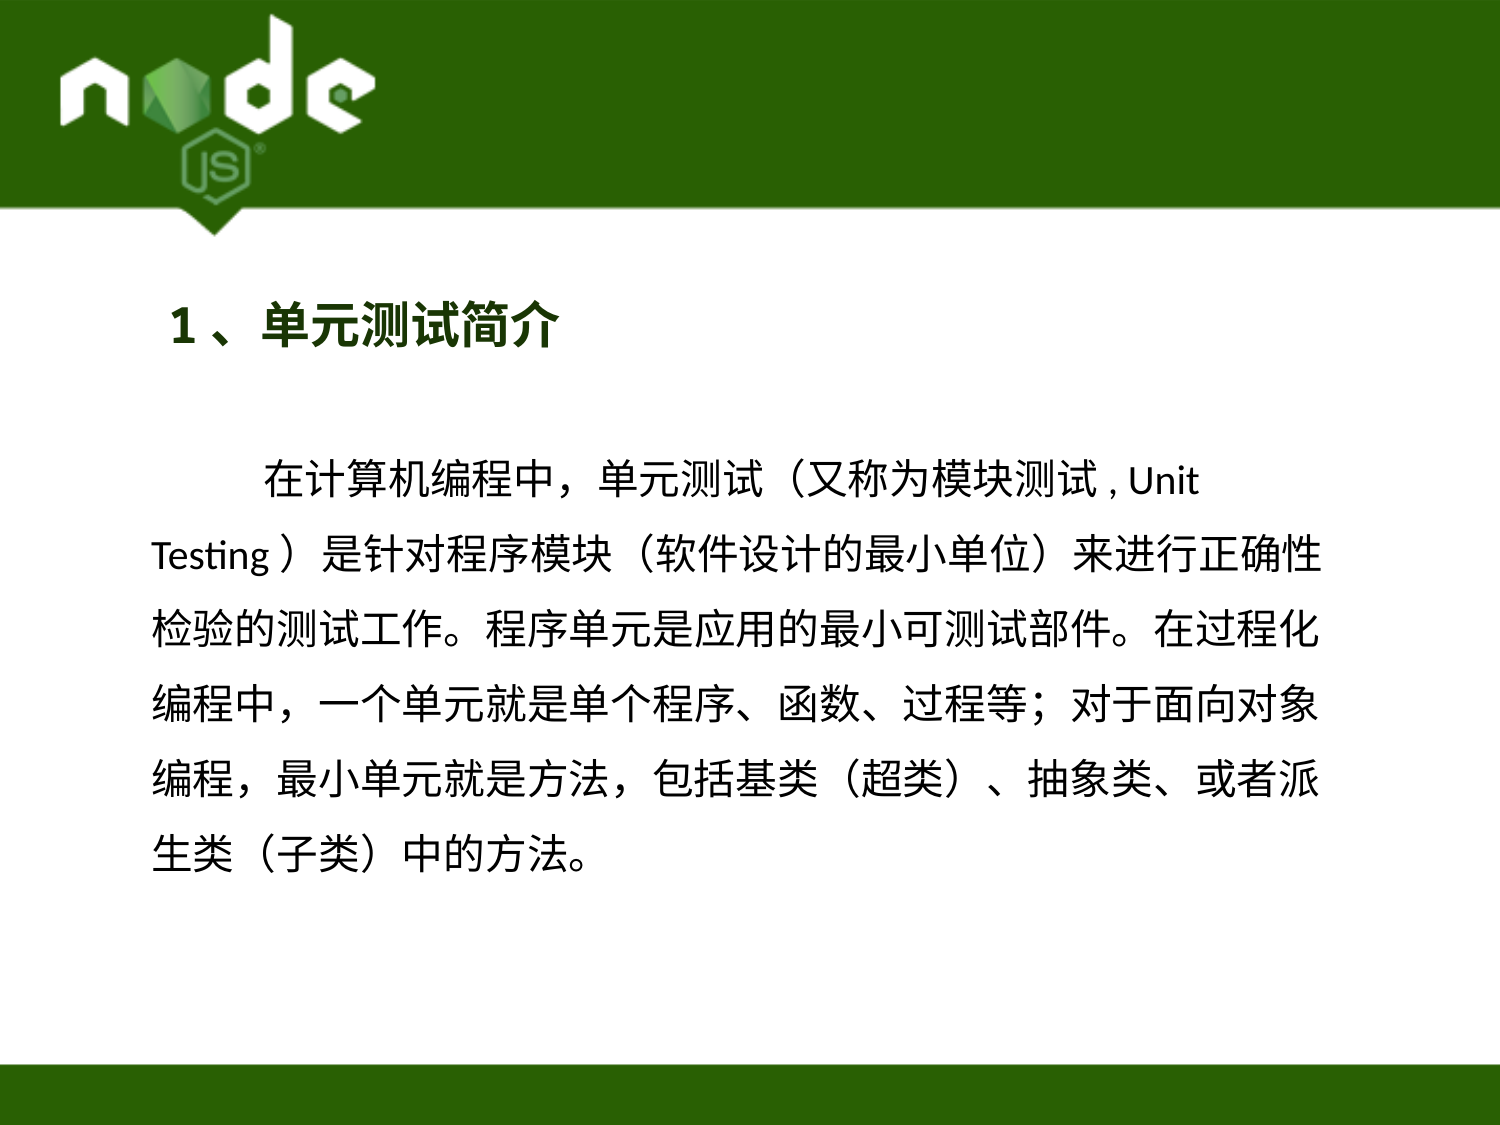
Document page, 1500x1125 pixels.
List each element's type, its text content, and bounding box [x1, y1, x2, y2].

picture [0, 0, 1500, 1125]
text_box 1、单元测试简介 [154, 256, 576, 361]
text_box 在计算机编程中，单元测试（又称为模块测试, Unit Testing）是针对程序模块（软件设计的最小单位）来进行正确性检验的测试工作。程序单元是应用的最小可测试部件。在过程化编程中，一个单元就是单个程序、函数、过程等；对于面向对象编程，最小单元就是方法，包括基类（超类）、抽象类、或者派生类（子类）中的方法。 [136, 420, 1372, 886]
